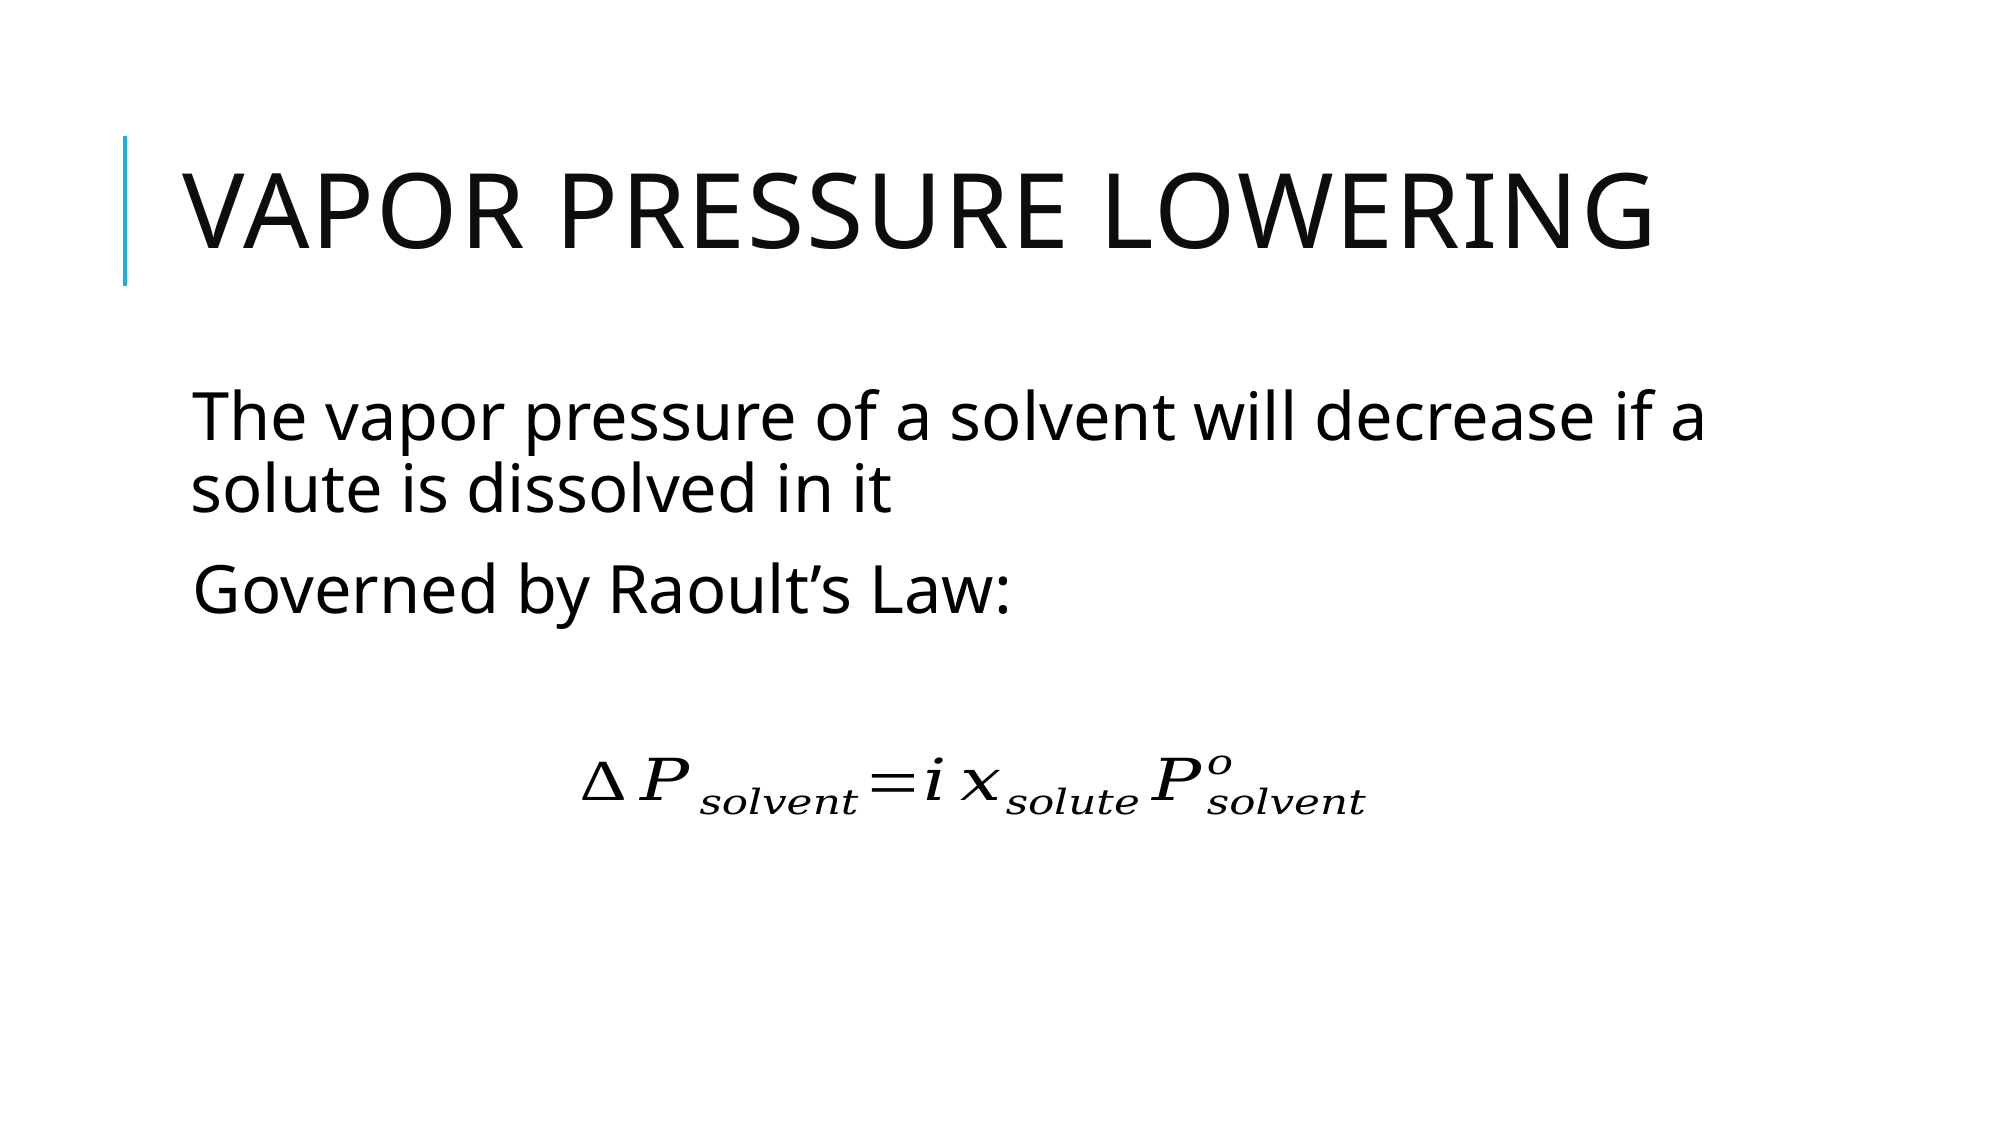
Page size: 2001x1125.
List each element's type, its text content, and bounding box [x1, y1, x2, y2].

list The vapor pressure of a solvent will decrease if a solute is dissolved in it Governed by Raoult’s Law: [168, 375, 1763, 1035]
title Vapor pressure lowering [168, 96, 1763, 342]
